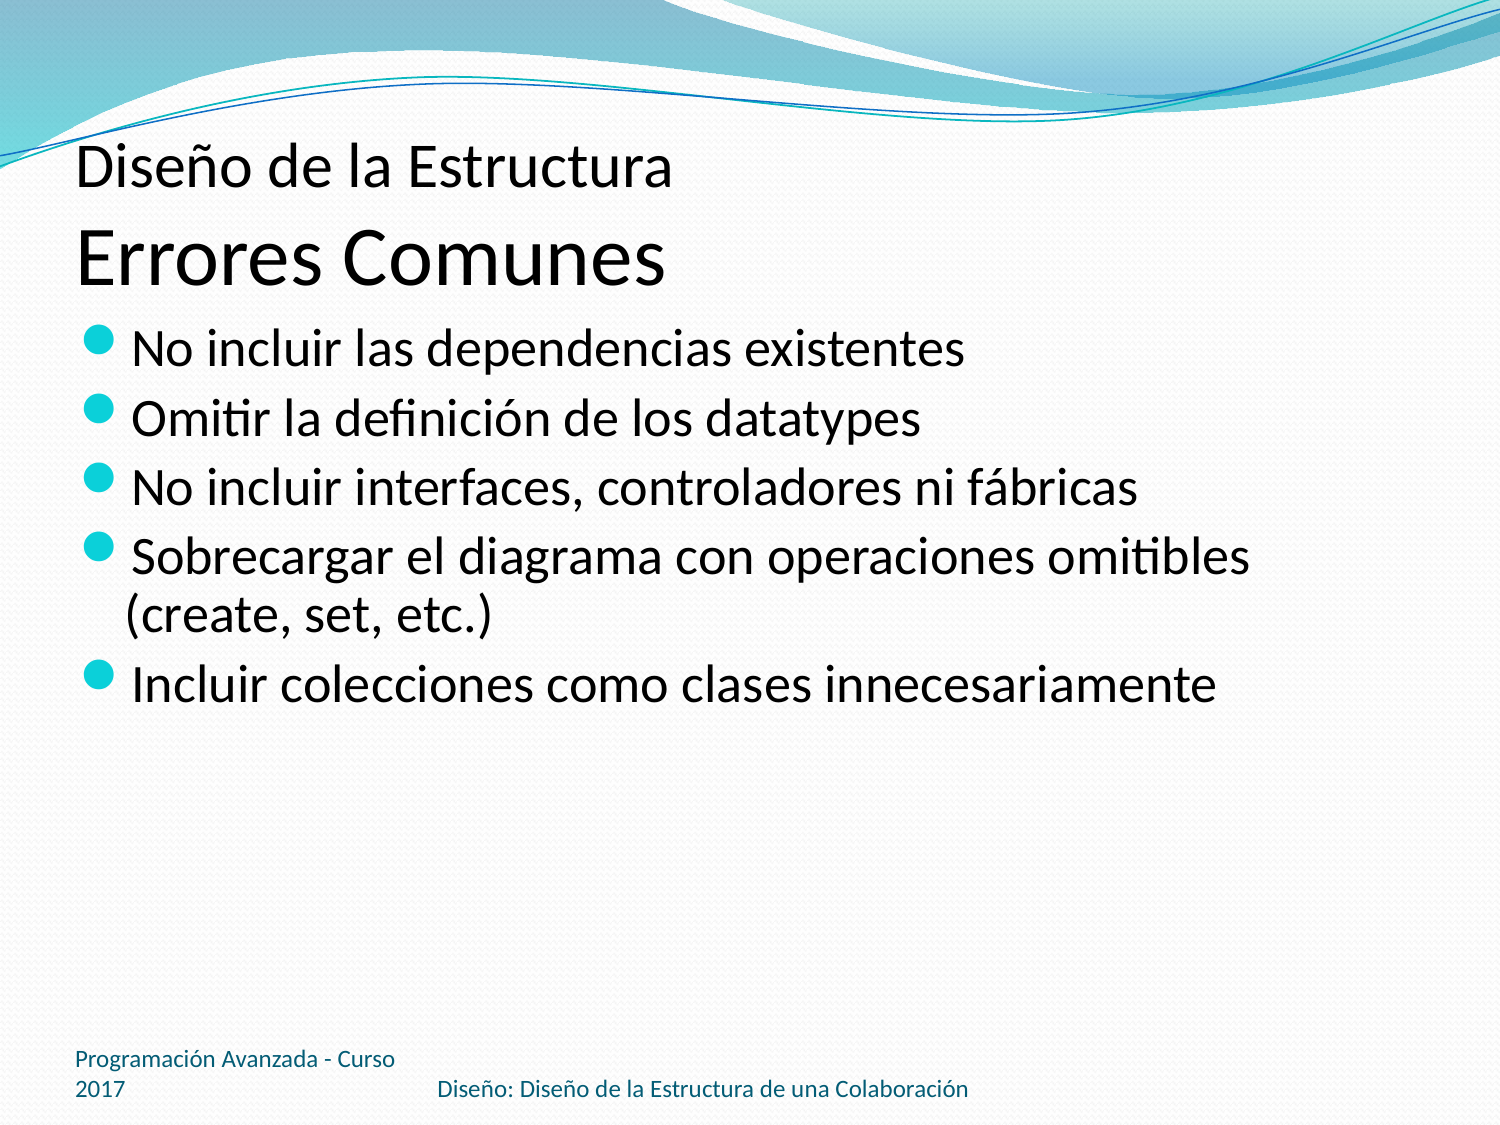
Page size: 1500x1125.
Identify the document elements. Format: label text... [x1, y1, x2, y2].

title Diseño de la Estructura Errores Comunes [75, 115, 1425, 303]
slide_number Programación Avanzada - Curso 2017 [75, 1042, 425, 1103]
footer Diseño: Diseño de la Estructura de una Colaboración [437, 1042, 988, 1103]
list No incluir las dependencias existentes Omitir la definición de los datatypes No incluir interfaces, controladores ni fábricas Sobrecargar el diagrama con operaciones omitibles (create, set, etc.) Incluir colecciones como clases innecesariamente [64, 312, 1400, 988]
